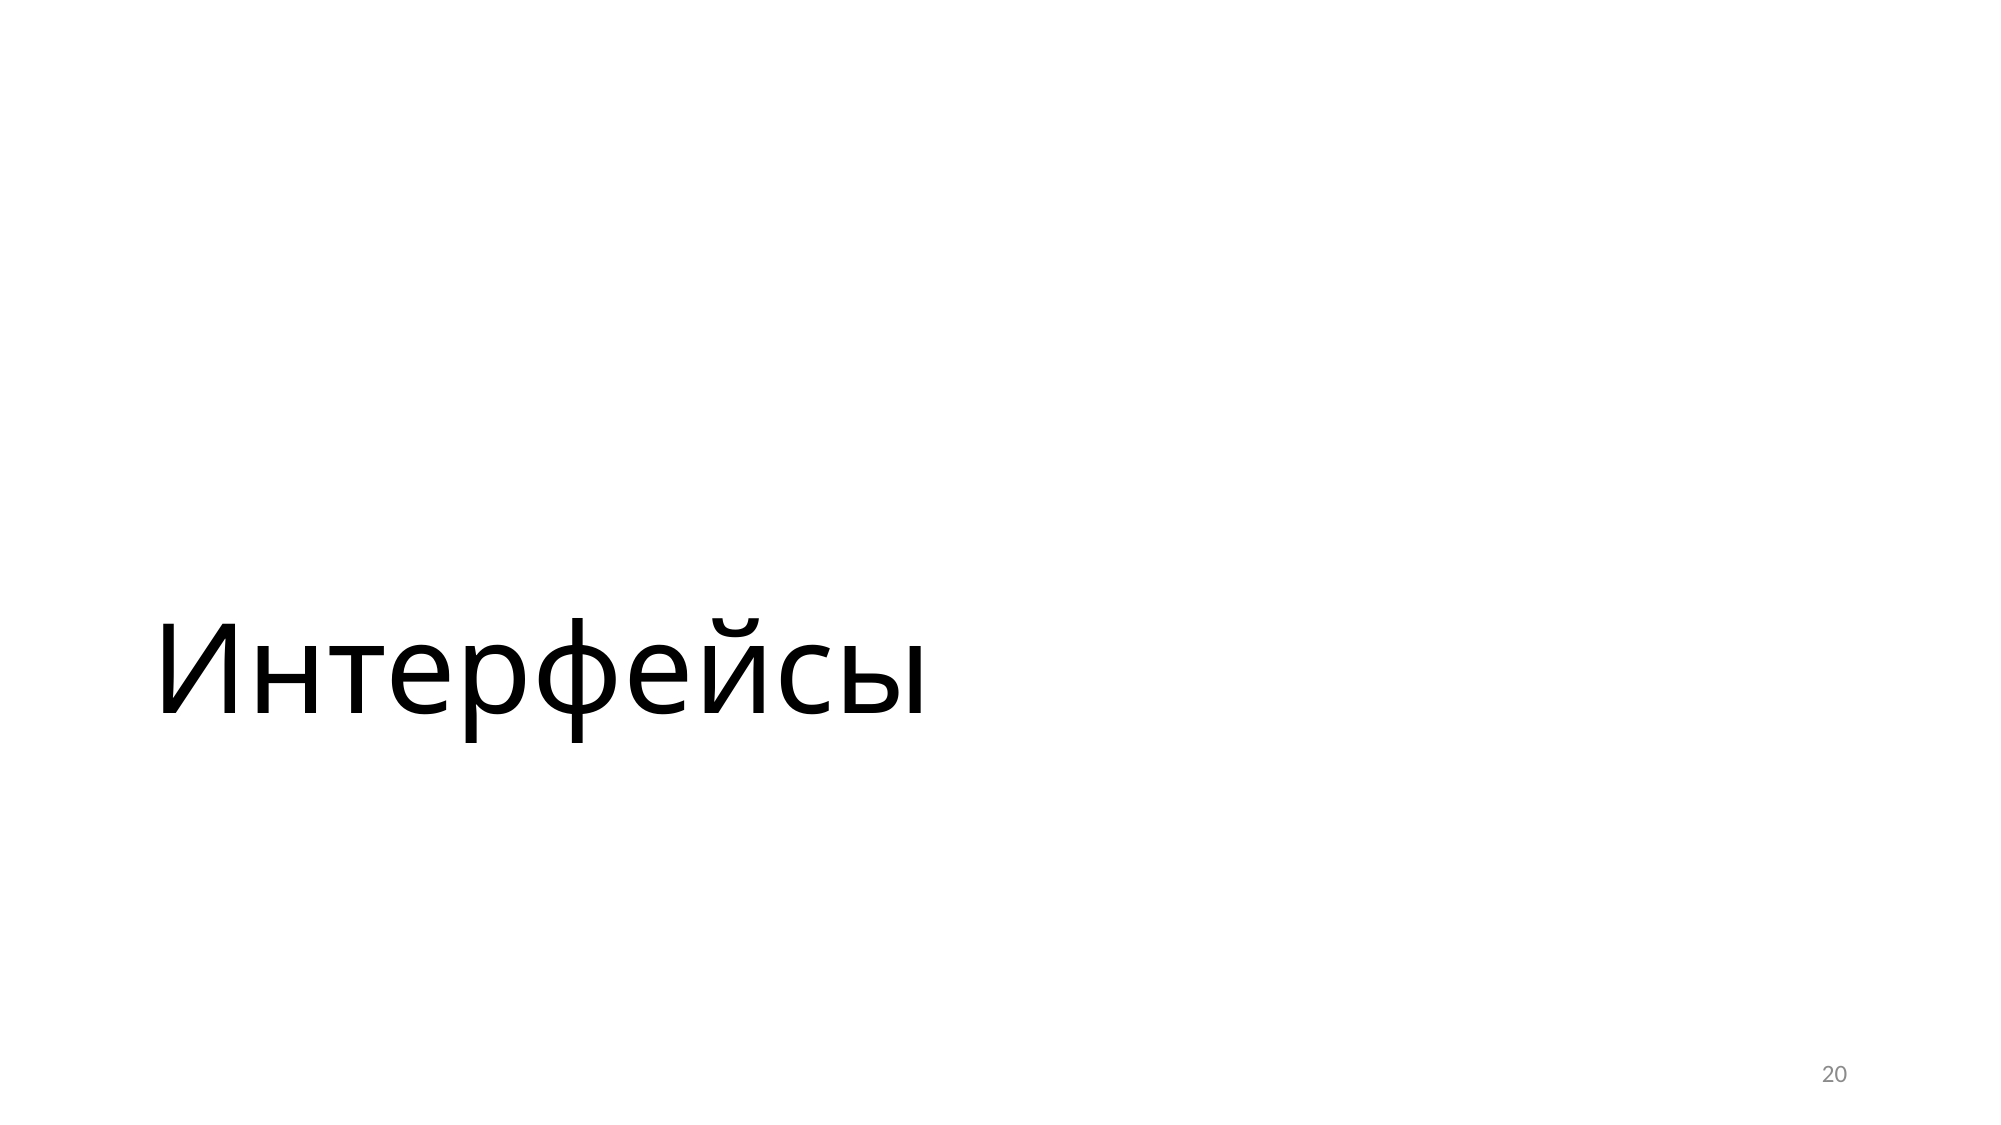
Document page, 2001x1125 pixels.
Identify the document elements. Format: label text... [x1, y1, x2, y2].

slide_number 20 [1412, 1042, 1863, 1103]
title Интерфейсы [136, 280, 1862, 749]
